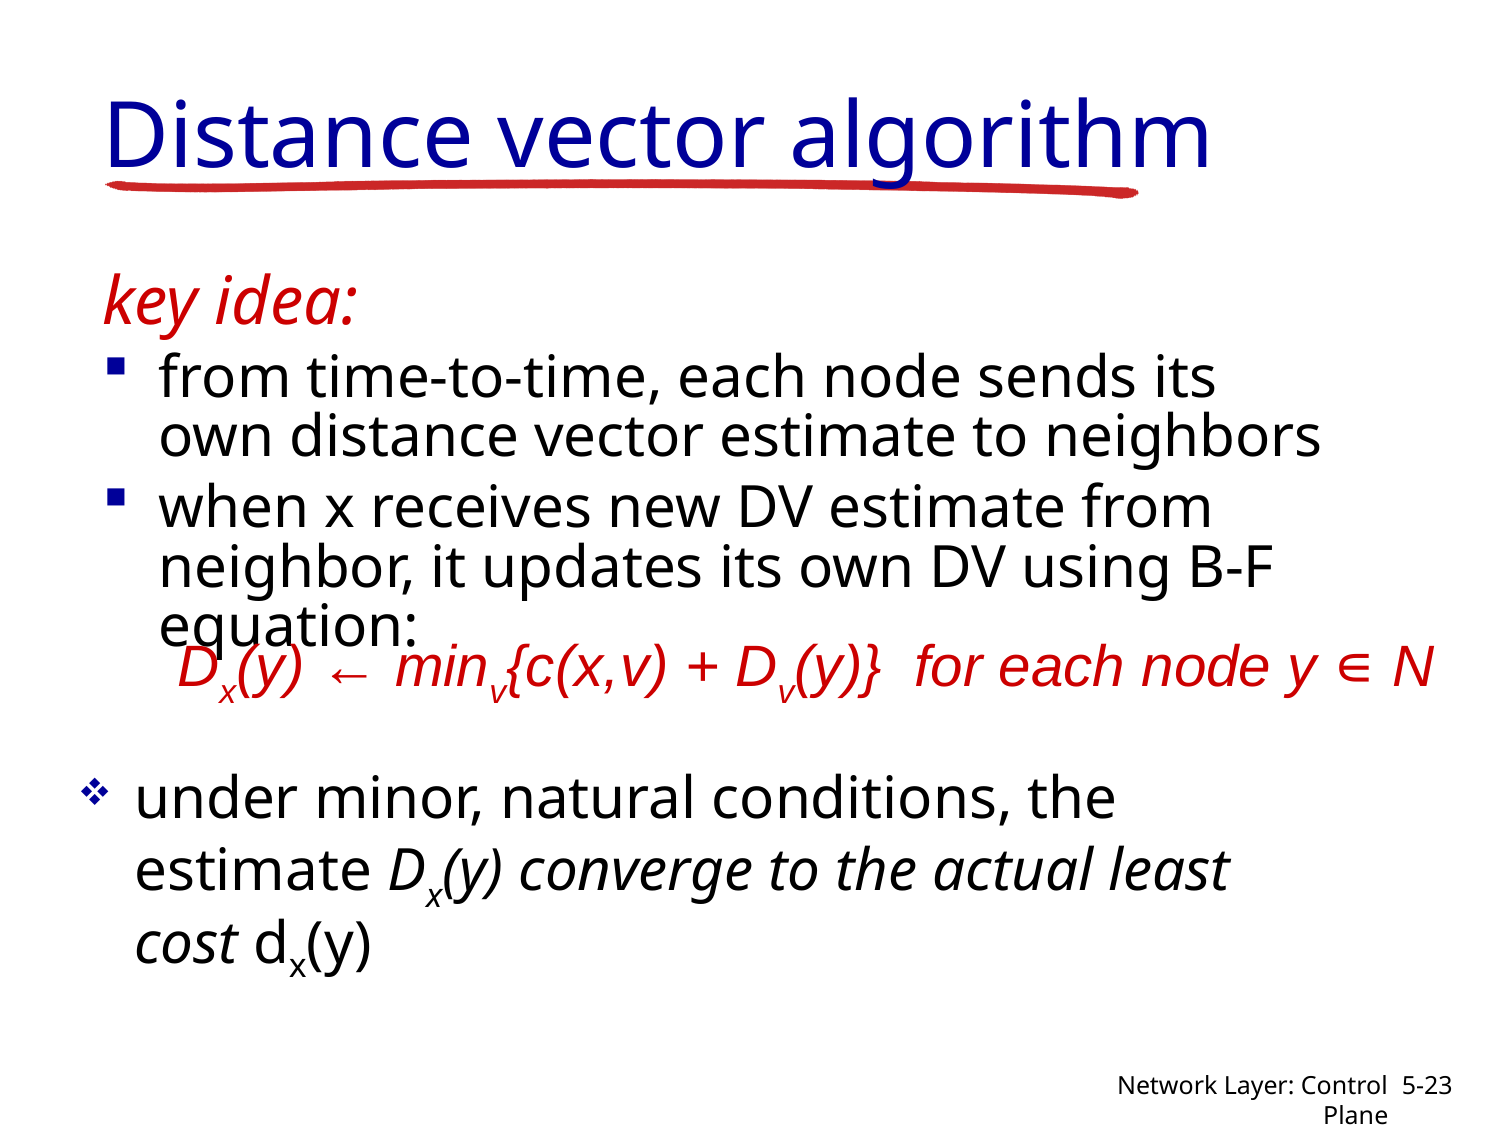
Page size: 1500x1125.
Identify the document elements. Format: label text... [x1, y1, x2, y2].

slide_number 5-23 [1387, 1062, 1478, 1107]
picture [100, 174, 1151, 204]
list key idea: from time-to-time, each node sends its own distance vector estimate to neighbors when x receives new DV estimate from neighbor, it updates its own DV using B-F equation: [87, 262, 1363, 659]
text_box Dx(y) ← minv{c(x,v) + Dv(y)} for each node y ∊ N [162, 620, 1449, 718]
text_box under minor, natural conditions, the estimate Dx(y) converge to the actual least cost dx(y) [63, 761, 1339, 1008]
footer Network Layer: Control Plane [1045, 1062, 1404, 1102]
title Distance vector algorithm [87, 37, 1363, 225]
